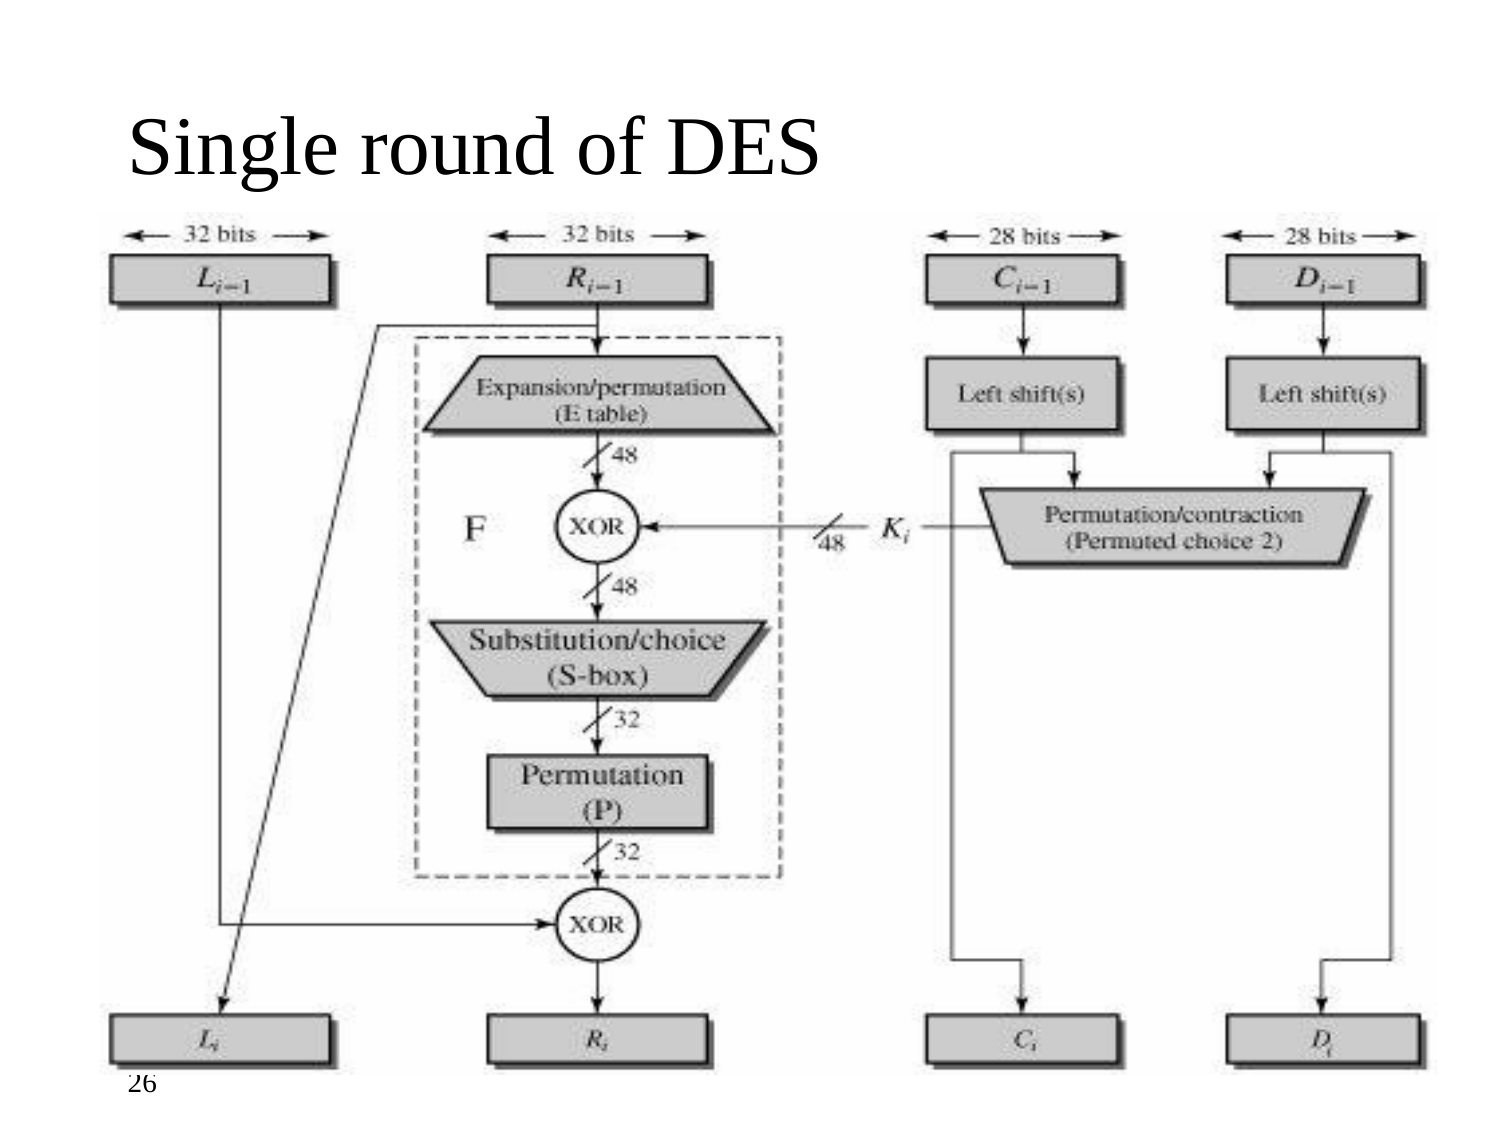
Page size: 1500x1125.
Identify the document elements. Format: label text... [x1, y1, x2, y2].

text_box [99, 212, 1438, 1075]
text_box 3/15/2015 Secret Key Cryptography 26 [127, 1075, 1373, 1099]
title Single round of DES [125, 88, 827, 212]
